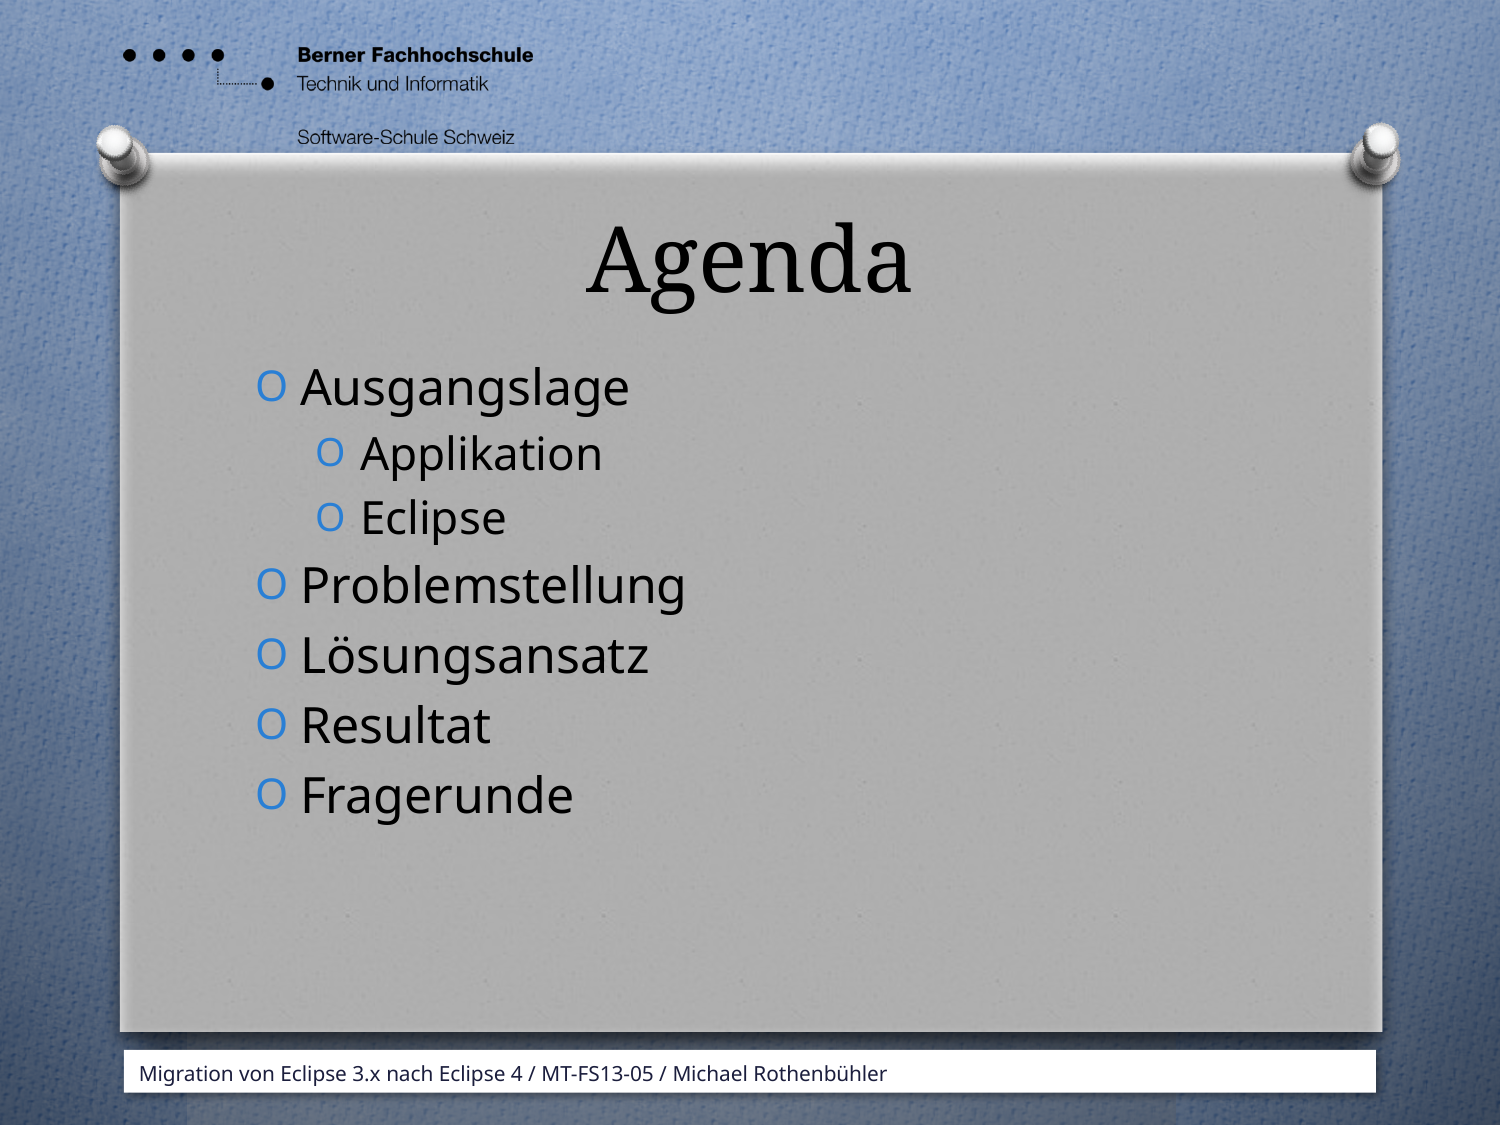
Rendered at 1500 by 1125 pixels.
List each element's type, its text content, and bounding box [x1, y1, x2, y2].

picture [65, 47, 533, 215]
list Ausgangslage Applikation Eclipse Problemstellung Lösungsansatz Resultat Fragerunde [240, 347, 1257, 939]
picture [1322, 95, 1443, 217]
title Agenda [179, 179, 1323, 332]
